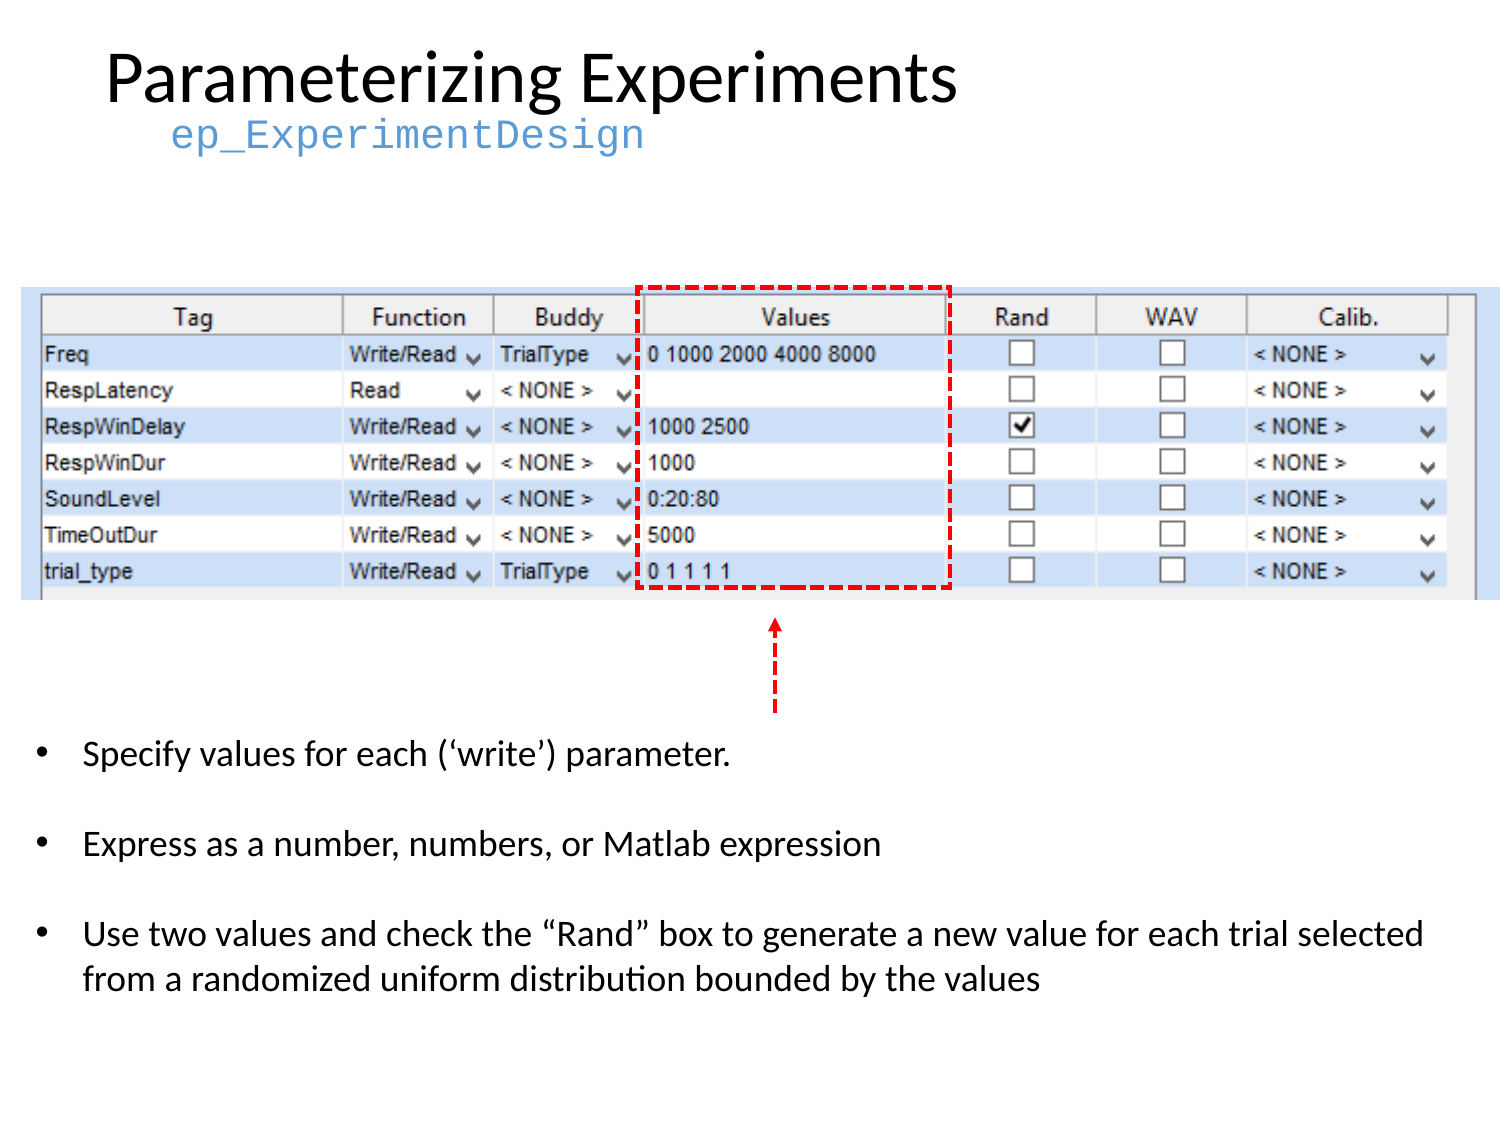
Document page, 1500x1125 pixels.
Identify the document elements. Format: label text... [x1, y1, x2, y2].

text_box ep_ExperimentDesign [155, 125, 660, 165]
text_box Specify values for each (‘write’) parameter. Express as a number, numbers, or Matlab expression Use two values and check the “Rand” box to generate a new value for each trial selected from a randomized uniform distribution bounded by the values [20, 721, 1446, 1007]
picture [20, 287, 1500, 600]
text_box Parameterizing Experiments [90, 20, 975, 125]
